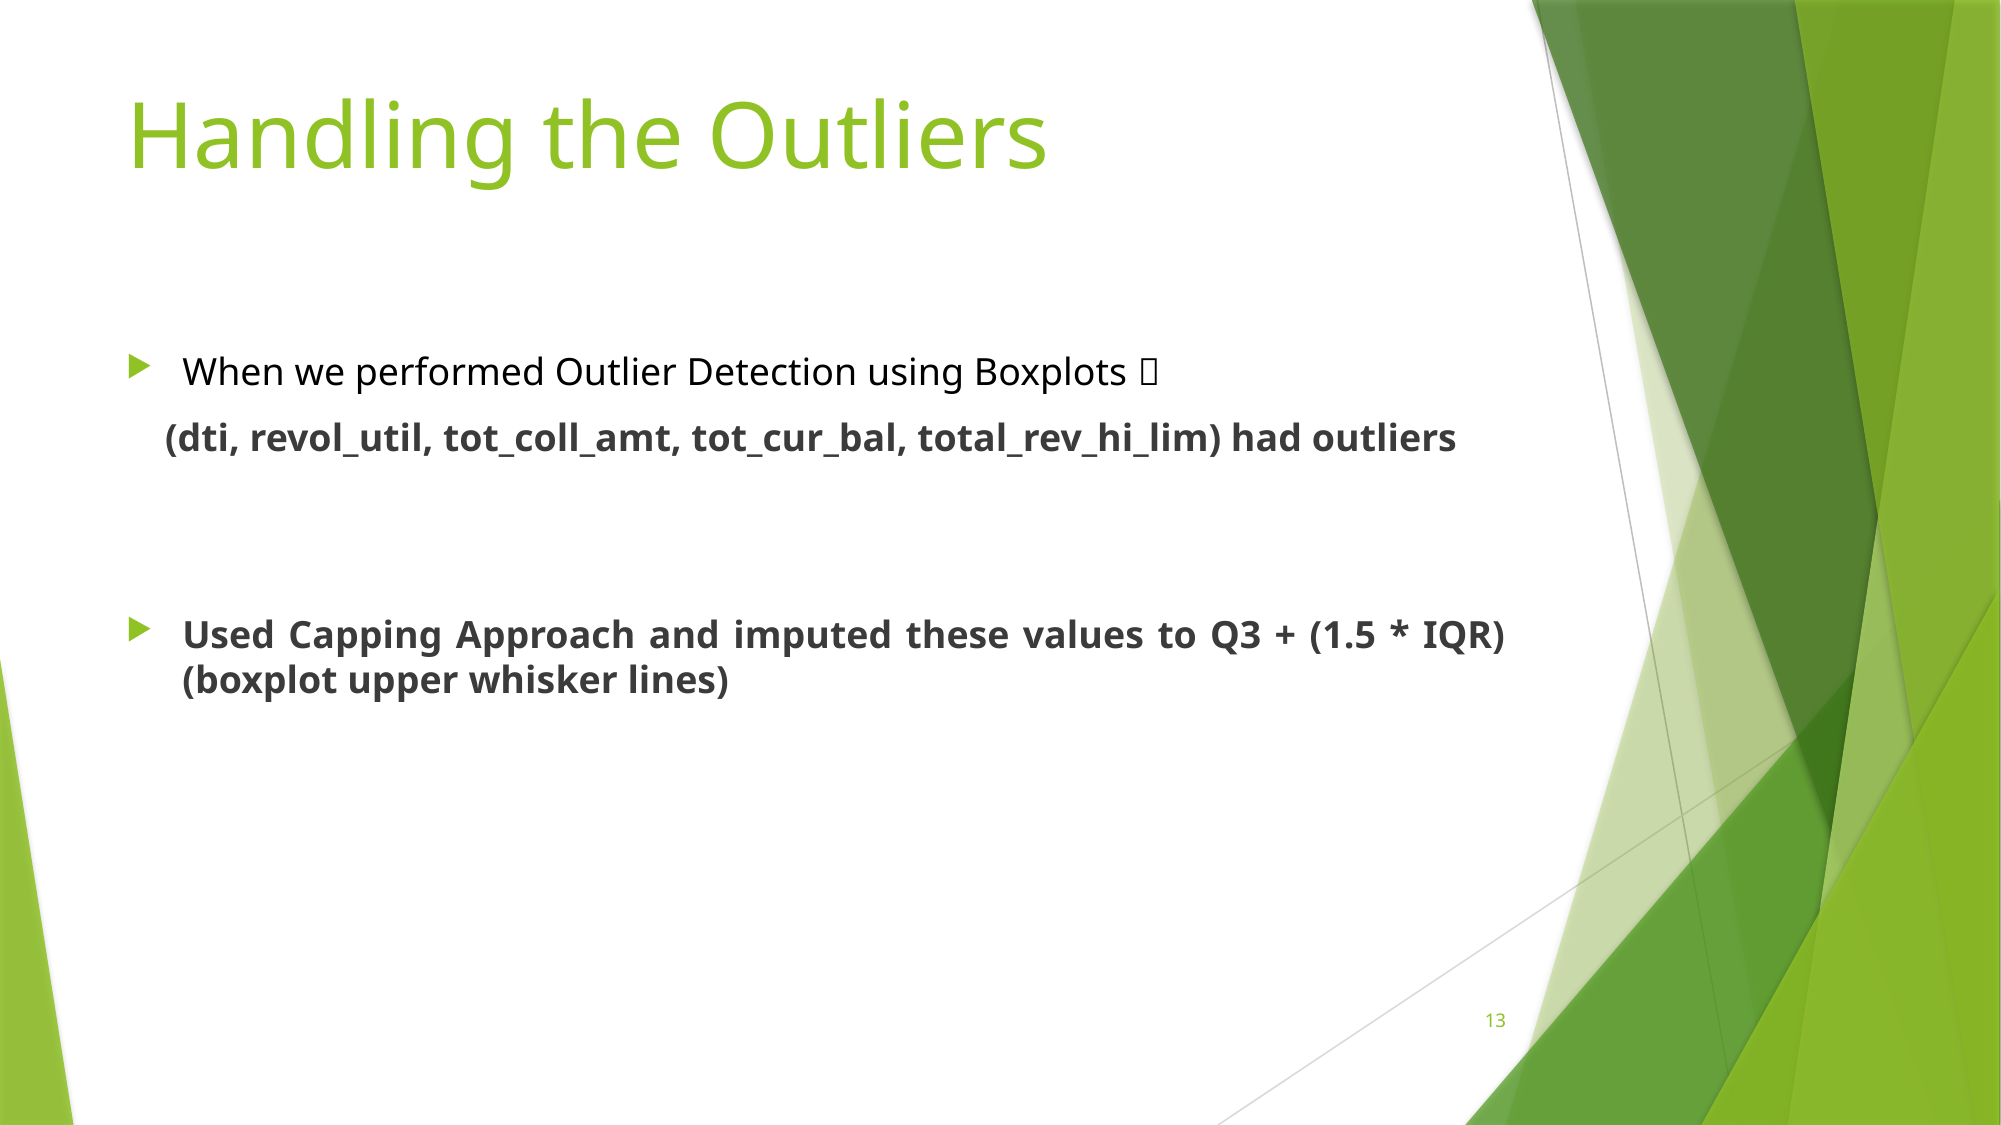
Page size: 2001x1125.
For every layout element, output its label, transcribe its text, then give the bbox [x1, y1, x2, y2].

title Handling the Outliers [111, 69, 1522, 209]
list When we performed Outlier Detection using Boxplots  (dti, revol_util, tot_coll_amt, tot_cur_bal, total_rev_hi_lim) had outliers Used Capping Approach and imputed these values to Q3 + (1.5 * IQR) (boxplot upper whisker lines) [111, 209, 1522, 1025]
slide_number 13 [1409, 991, 1522, 1051]
